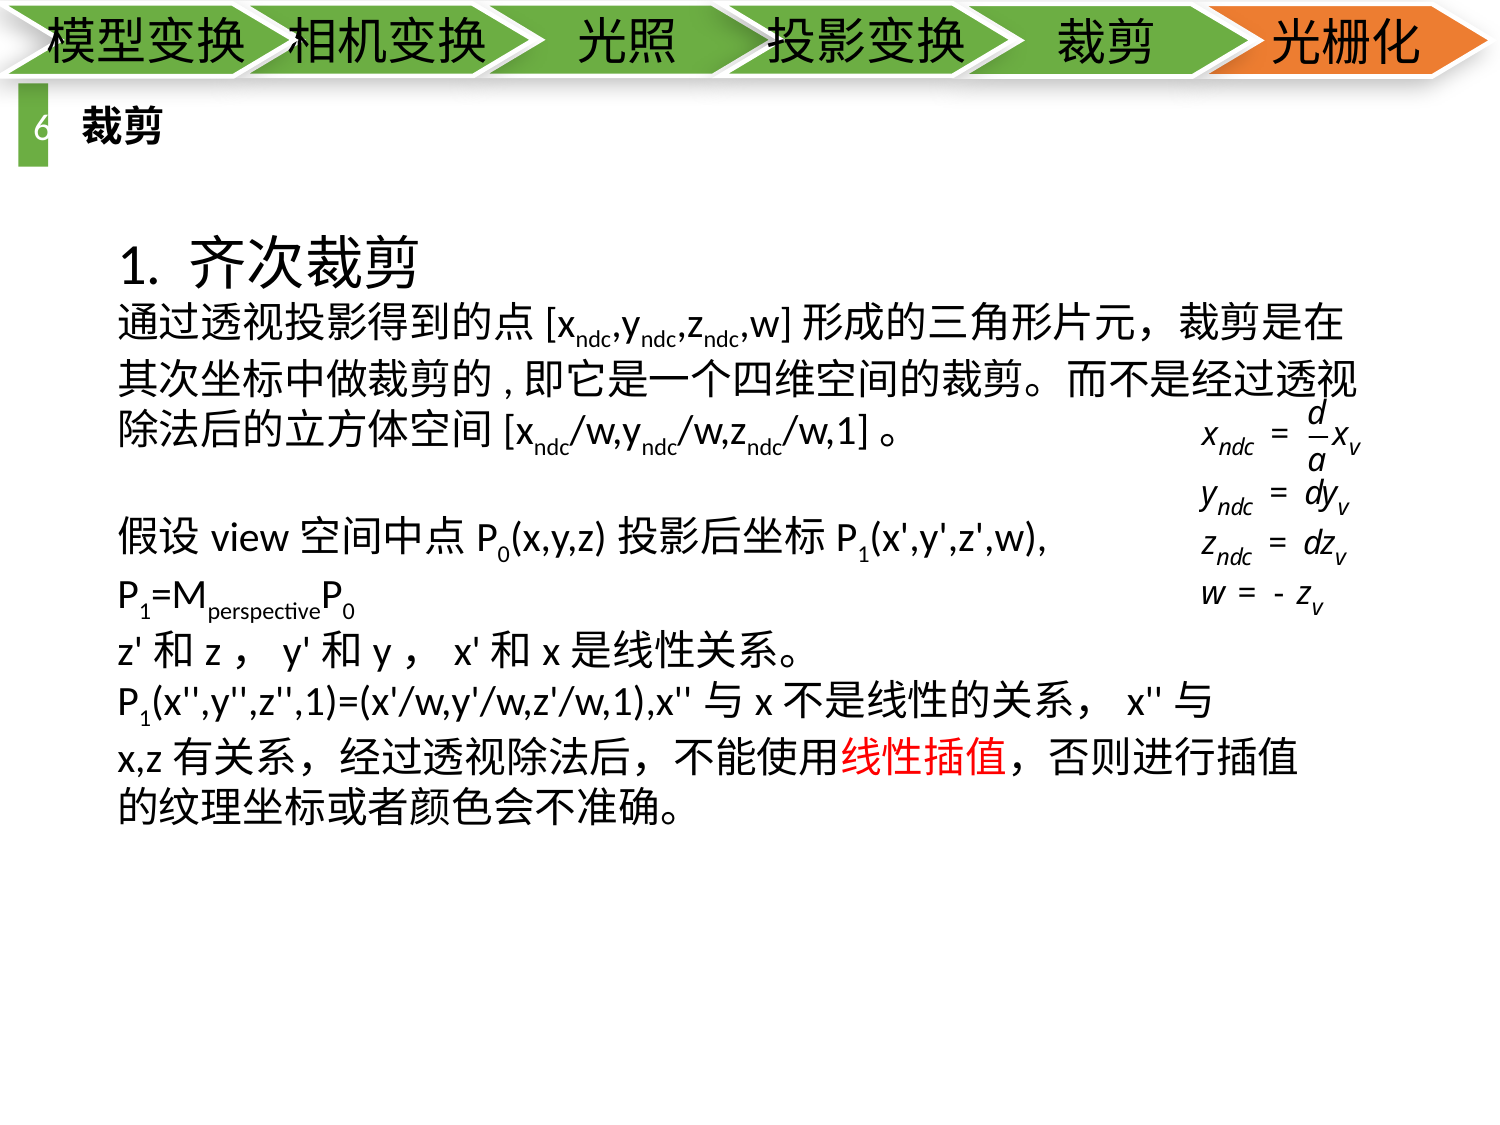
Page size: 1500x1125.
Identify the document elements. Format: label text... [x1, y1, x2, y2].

list 1. 齐次裁剪 通过透视投影得到的点[xndc,yndc,zndc,w]形成的三角形片元，裁剪是在其次坐标中做裁剪的,即它是一个四维空间的裁剪。而不是经过透视除法后的立方体空间[xndc/w,yndc/w,zndc/w,1]。 假设view空间中点P0(x,y,z)投影后坐标P1(x',y',z',w), P1=MperspectiveP0 z'和z，y'和y，x'和x是线性关系。 P1(x'',y'',z'',1)=(x'/w,y'/w,z'/w,1),x''与x不是线性的关系，x''与 x,z有关系，经过透视除法后，不能使用线性插值，否则进行插值 的纹理坐标或者颜色会不准确。 [102, 218, 1397, 1030]
text_box 投影变换 [716, 2, 1016, 77]
text_box 裁剪 [66, 96, 507, 157]
text_box 相机变换 [239, 2, 536, 77]
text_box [1199, 387, 1367, 622]
text_box 裁剪 [959, 2, 1255, 78]
text_box 光照 [478, 2, 738, 77]
text_box 光栅化 [1196, 2, 1495, 78]
text_box 模型变换 [0, 2, 297, 78]
text_box 6 [17, 98, 49, 168]
